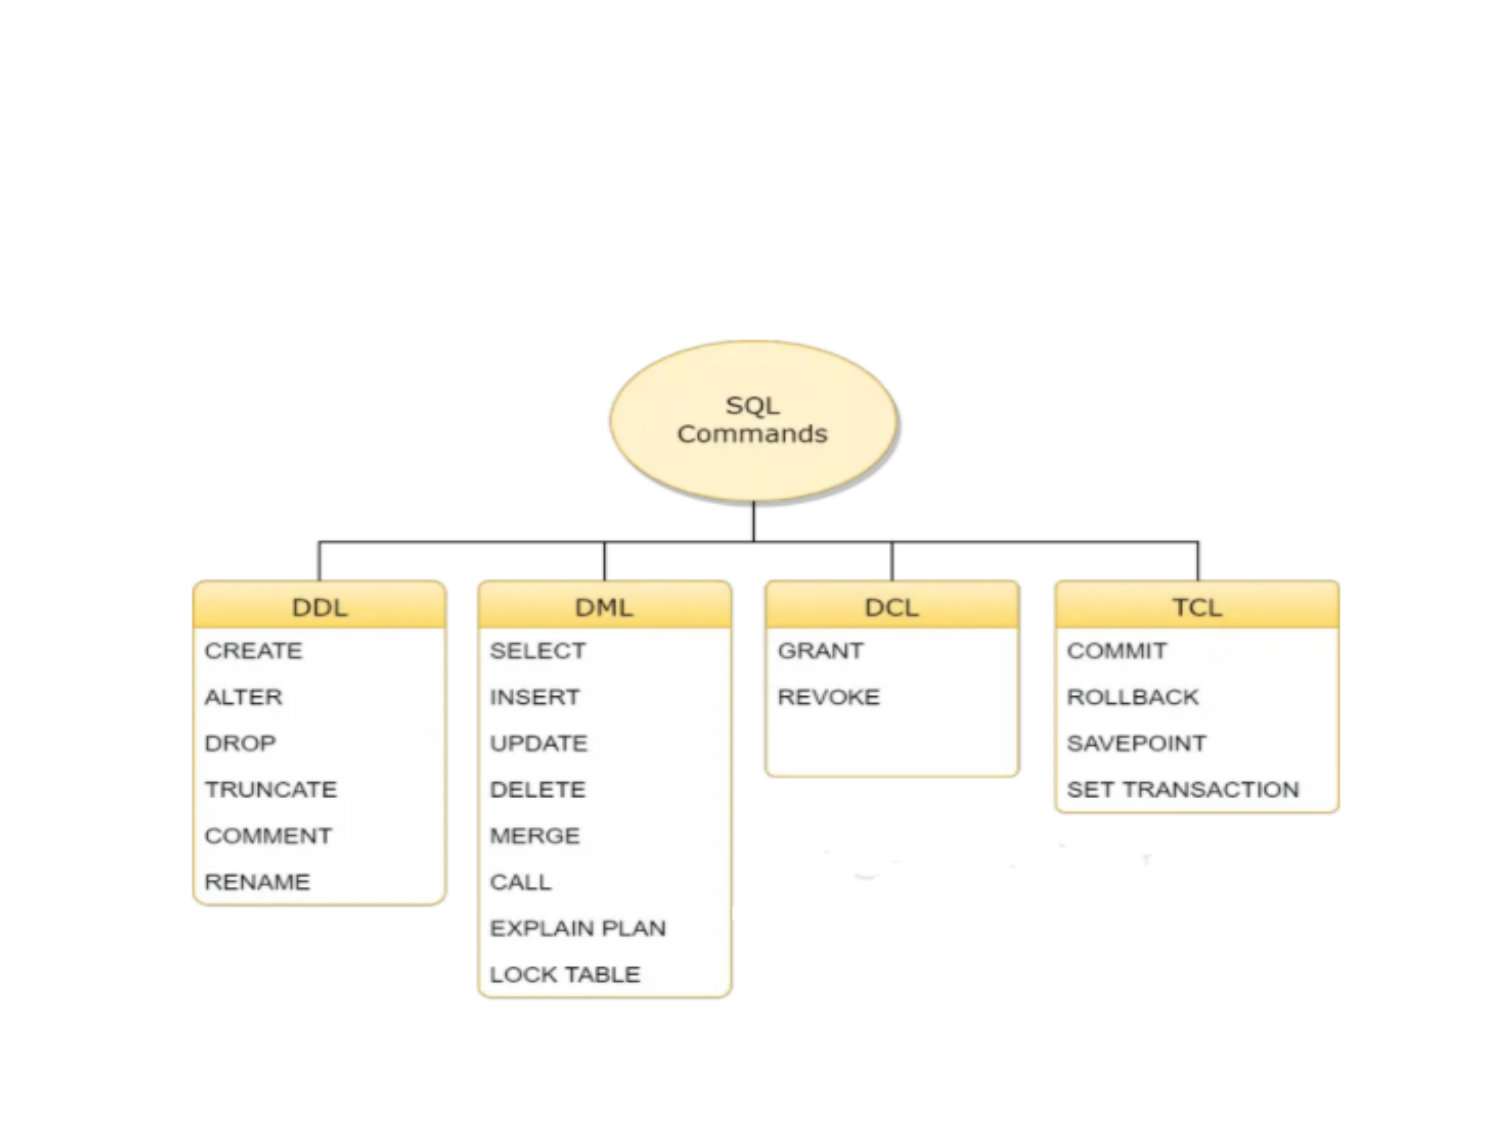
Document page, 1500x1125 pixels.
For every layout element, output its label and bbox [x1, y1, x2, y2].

list [162, 320, 1363, 1026]
